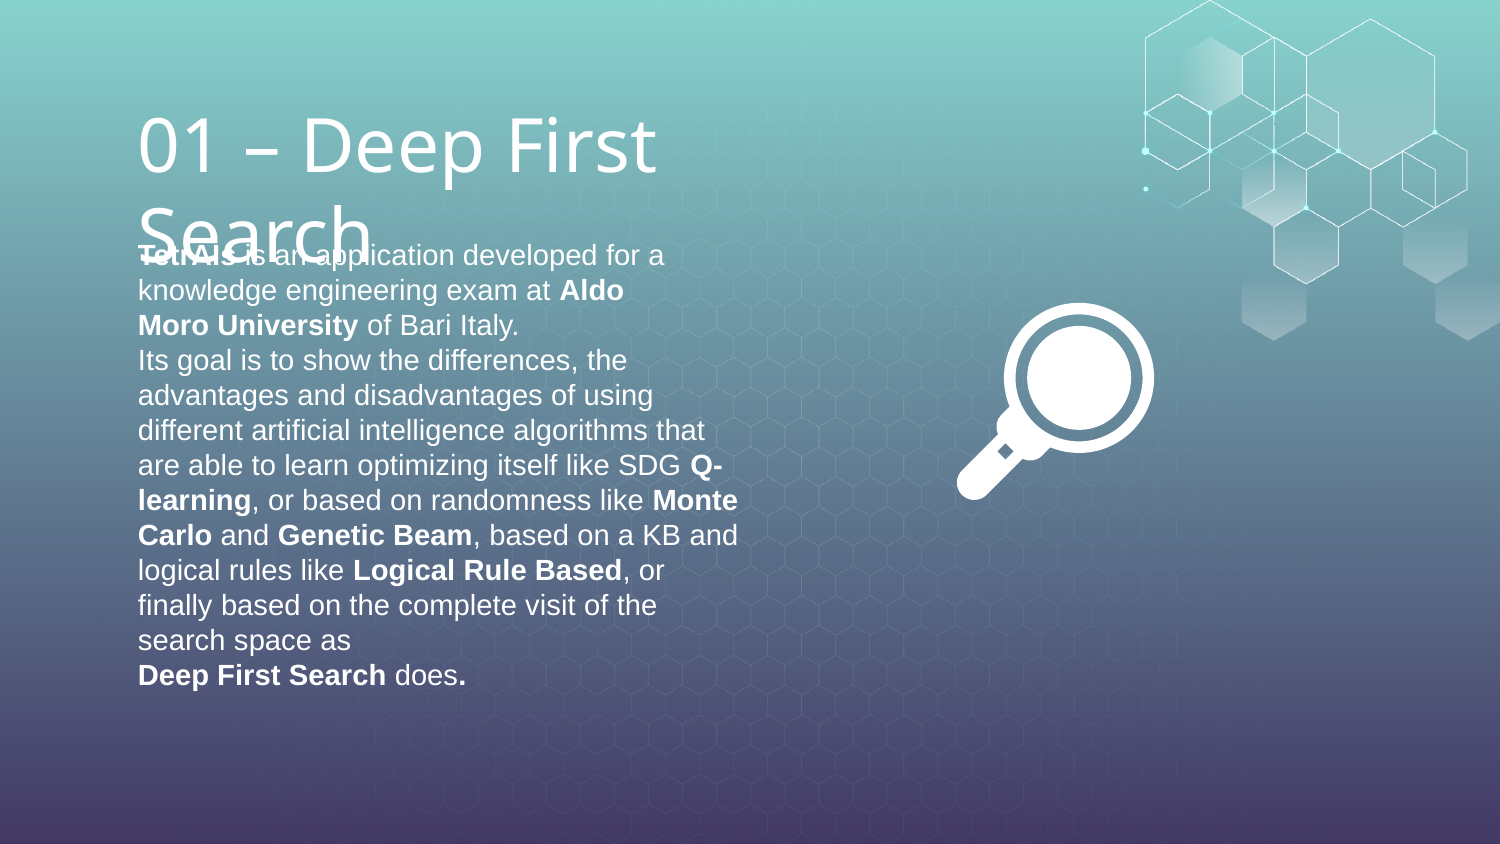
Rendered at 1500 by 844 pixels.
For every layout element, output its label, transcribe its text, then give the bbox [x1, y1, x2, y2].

text_box TetrAIs is an application developed for a knowledge engineering exam at Aldo Moro University of Bari Italy. Its goal is to show the differences, the advantages and disadvantages of using different artificial intelligence algorithms that are able to learn optimizing itself like SDG Q-learning, or based on randomness like Monte Carlo and Genetic Beam, based on a KB and logical rules like Logical Rule Based, or finally based on the complete visit of the search space as Deep First Search does. [122, 302, 764, 625]
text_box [954, 302, 1162, 501]
title 01 – Deep First Search [122, 82, 764, 193]
picture [102, 0, 1500, 844]
